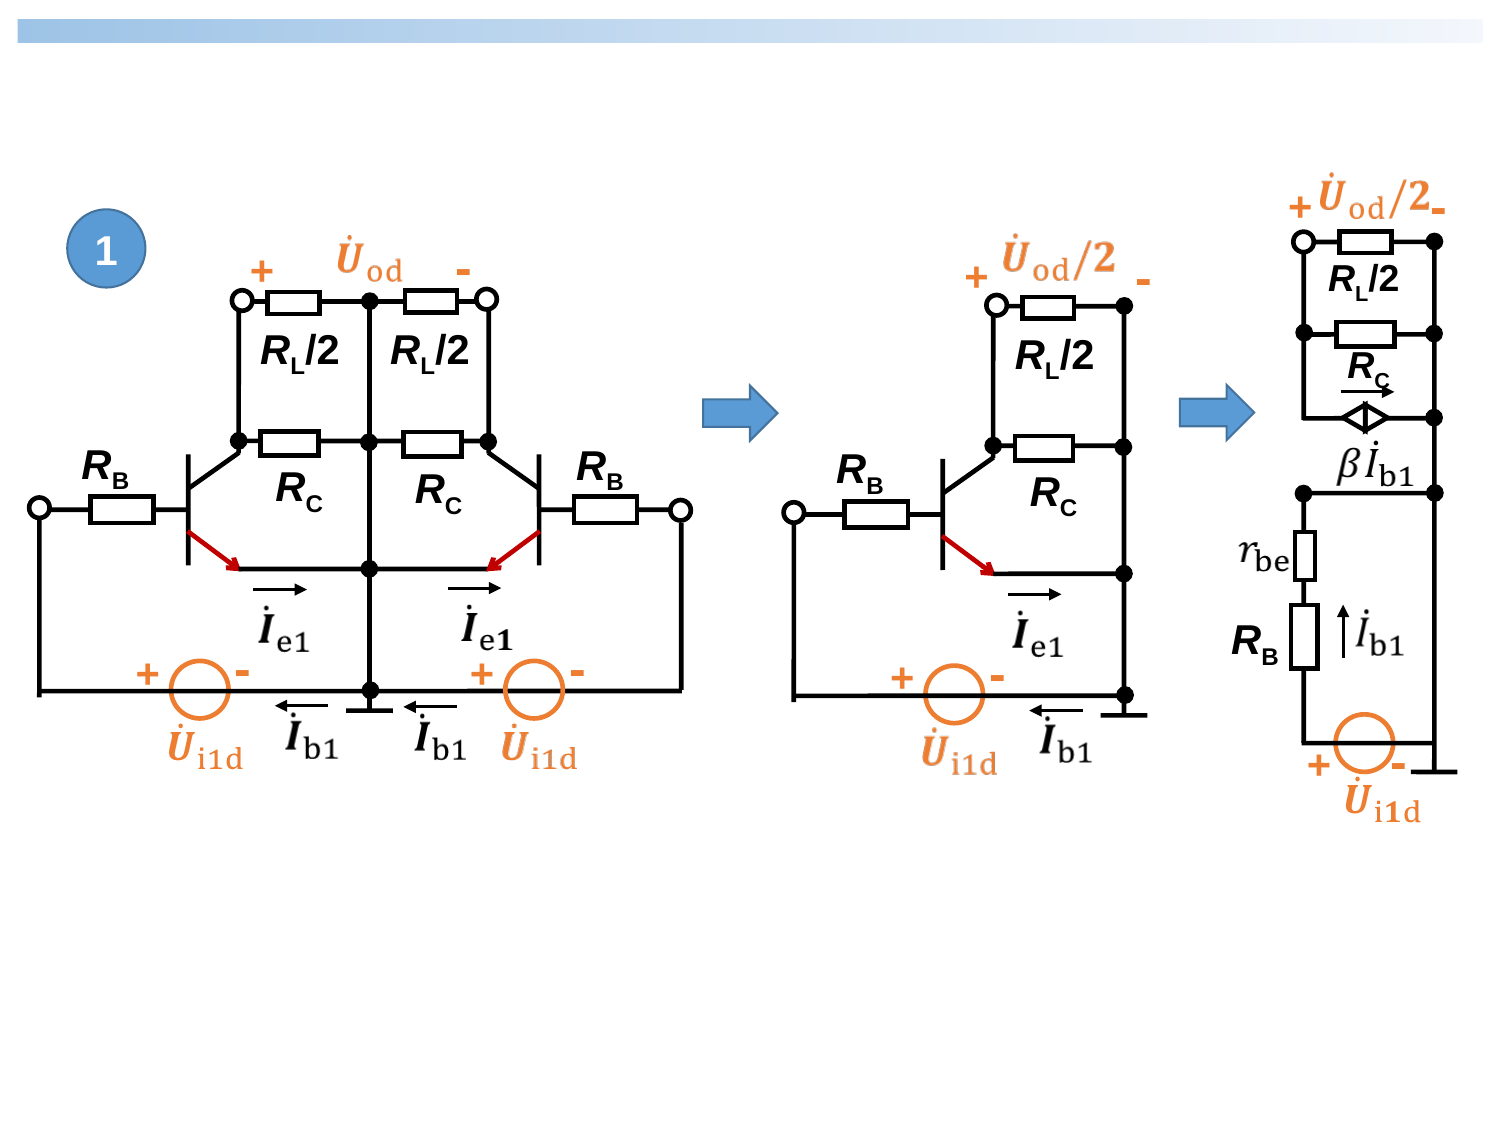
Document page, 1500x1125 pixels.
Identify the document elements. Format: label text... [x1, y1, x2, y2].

text_box [702, 383, 779, 444]
text_box [1183, 397, 1216, 428]
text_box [29, 223, 691, 779]
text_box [1216, 160, 1478, 832]
text_box 1 [75, 208, 138, 223]
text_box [783, 222, 1183, 784]
text_box [17, 18, 1483, 44]
